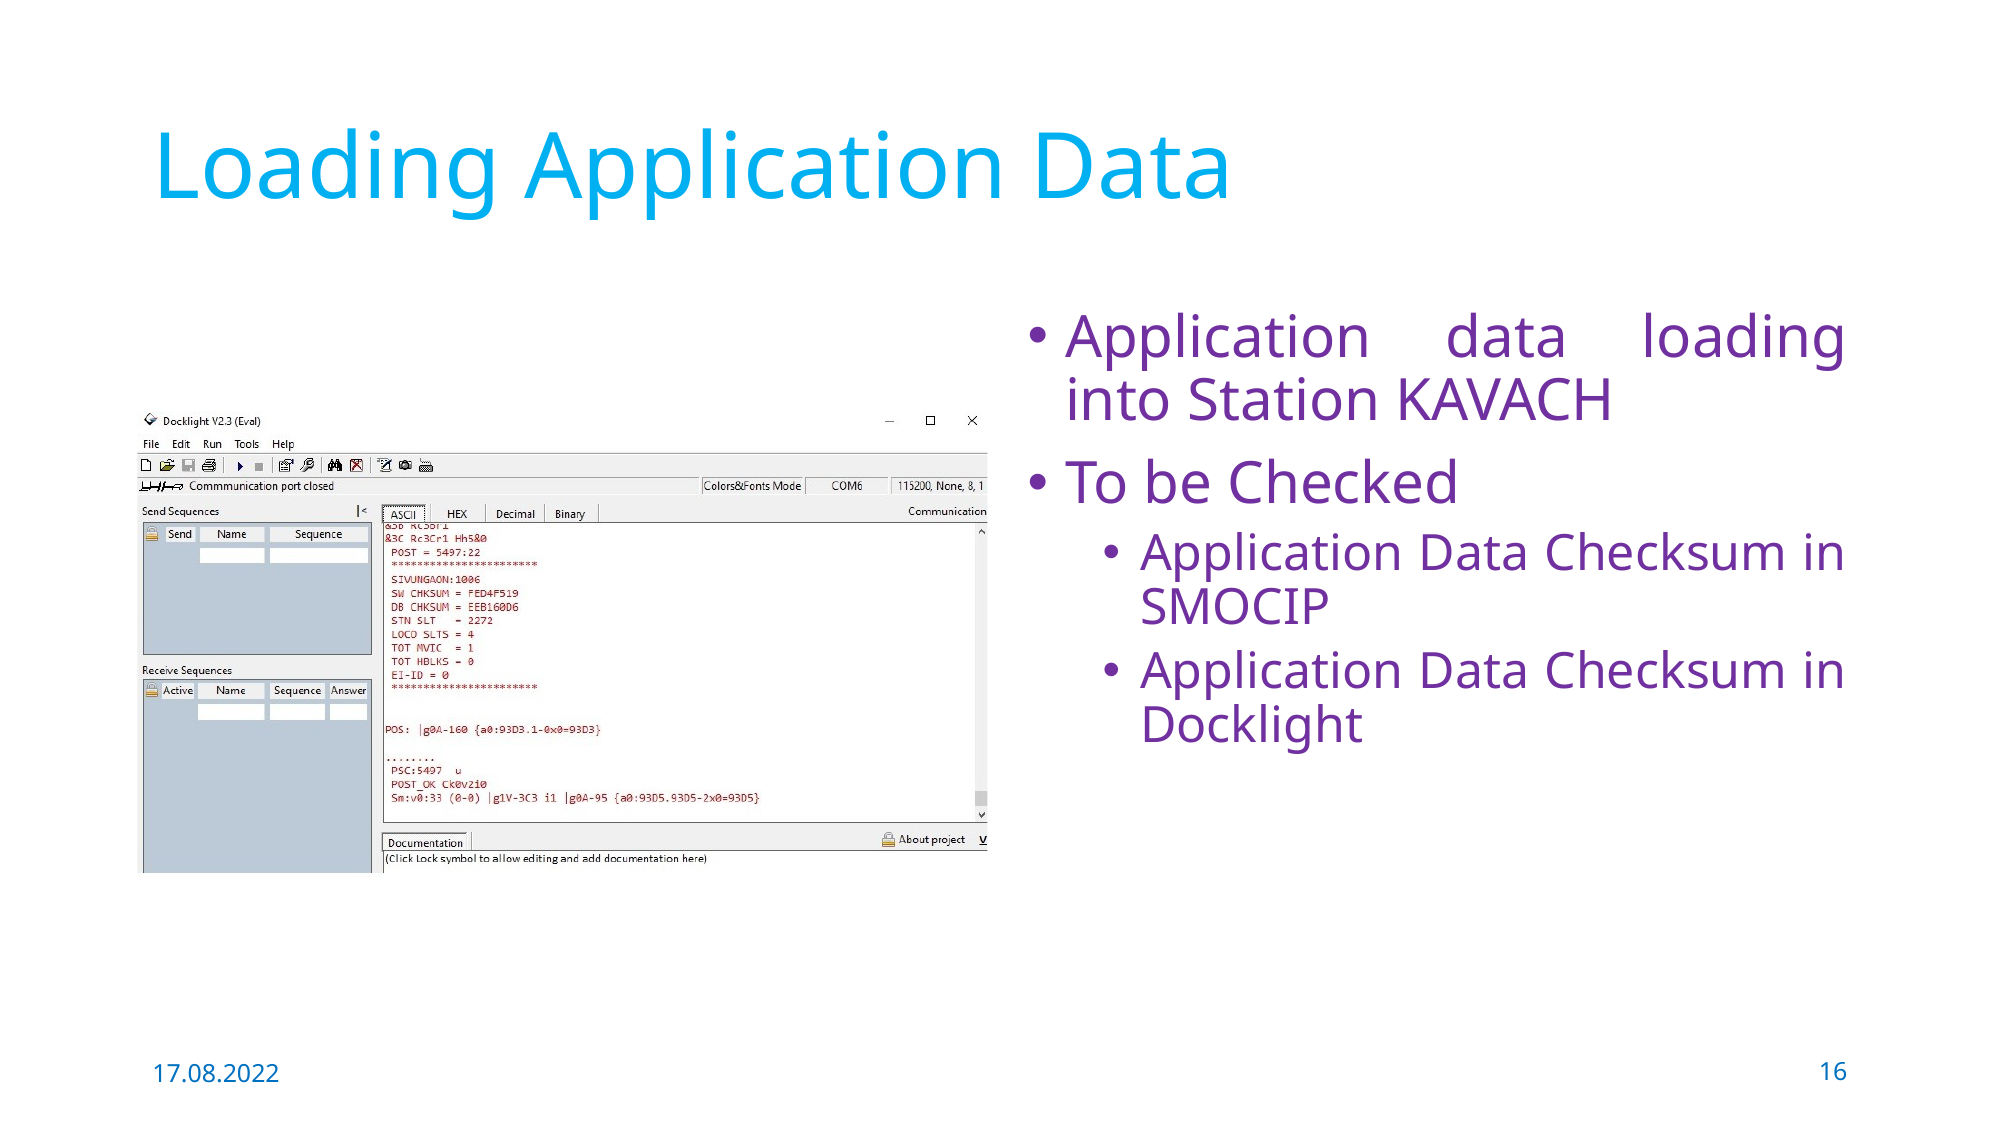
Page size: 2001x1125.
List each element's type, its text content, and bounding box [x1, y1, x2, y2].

slide_number 16 [1412, 1042, 1863, 1103]
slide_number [137, 1042, 588, 1103]
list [137, 411, 988, 902]
list Application data loading into Station KAVACH To be Checked Application Data Checksum in SMOCIP Application Data Checksum in Docklight [1012, 299, 1863, 1014]
title Loading Application Data [137, 59, 1863, 278]
